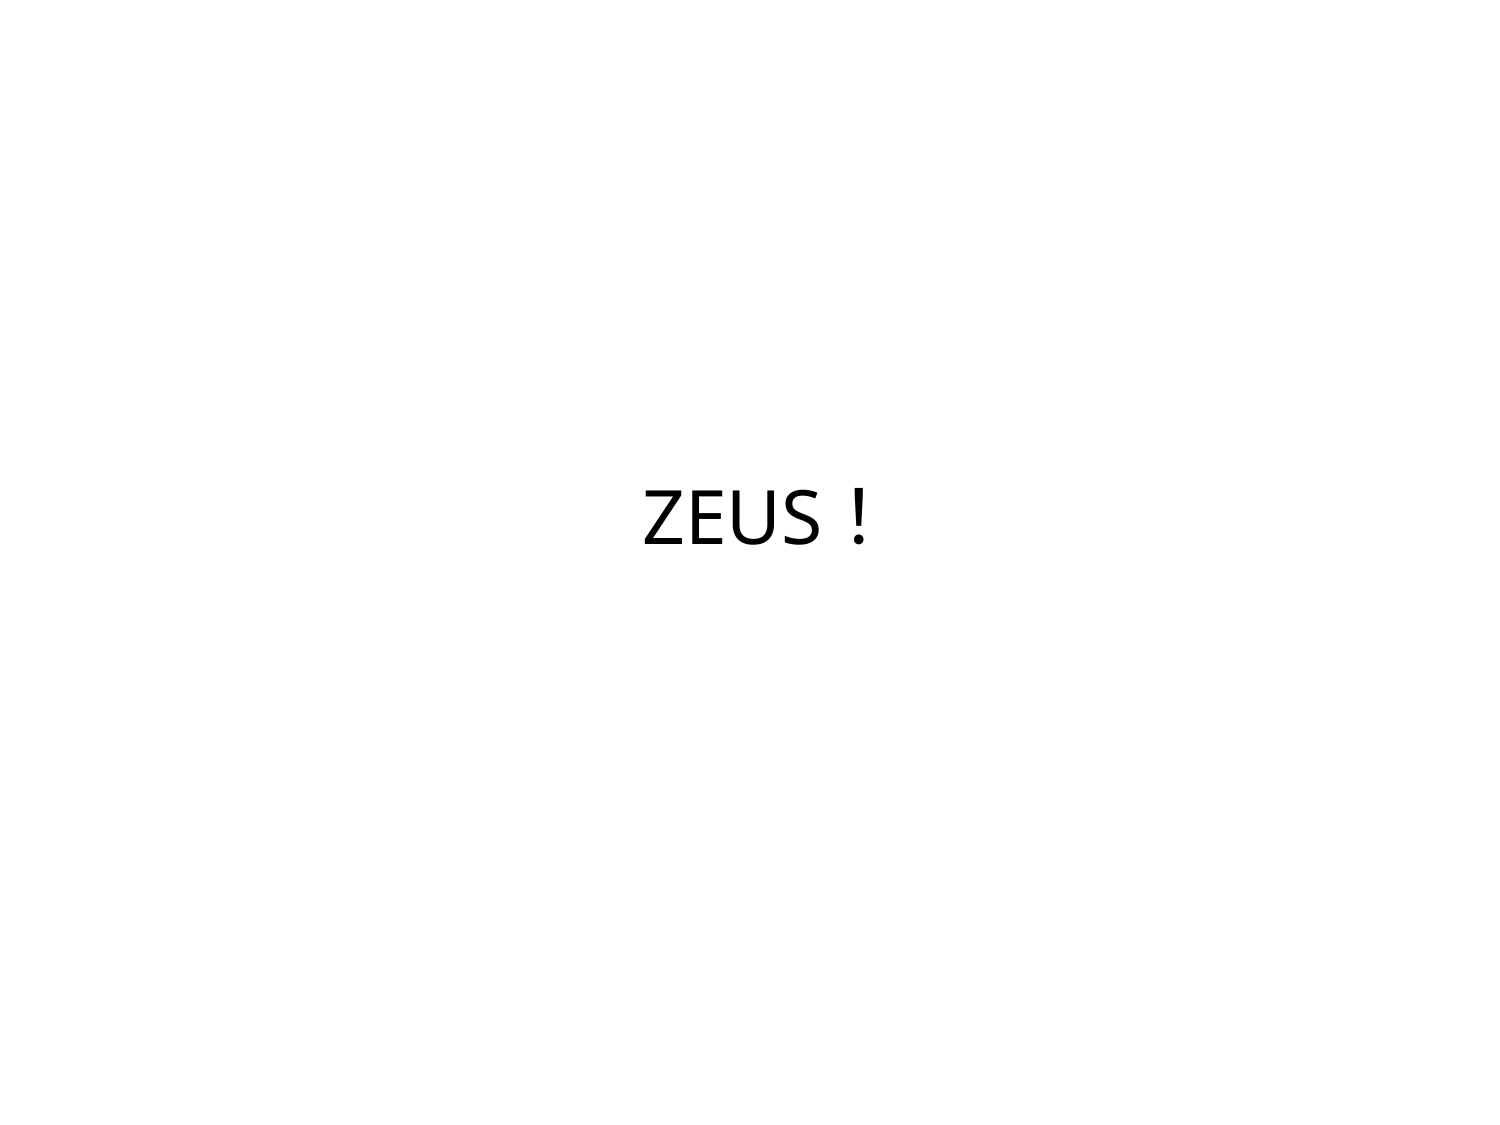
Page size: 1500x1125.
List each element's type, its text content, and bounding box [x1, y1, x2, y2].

text_box ZEUS！ [627, 462, 931, 568]
